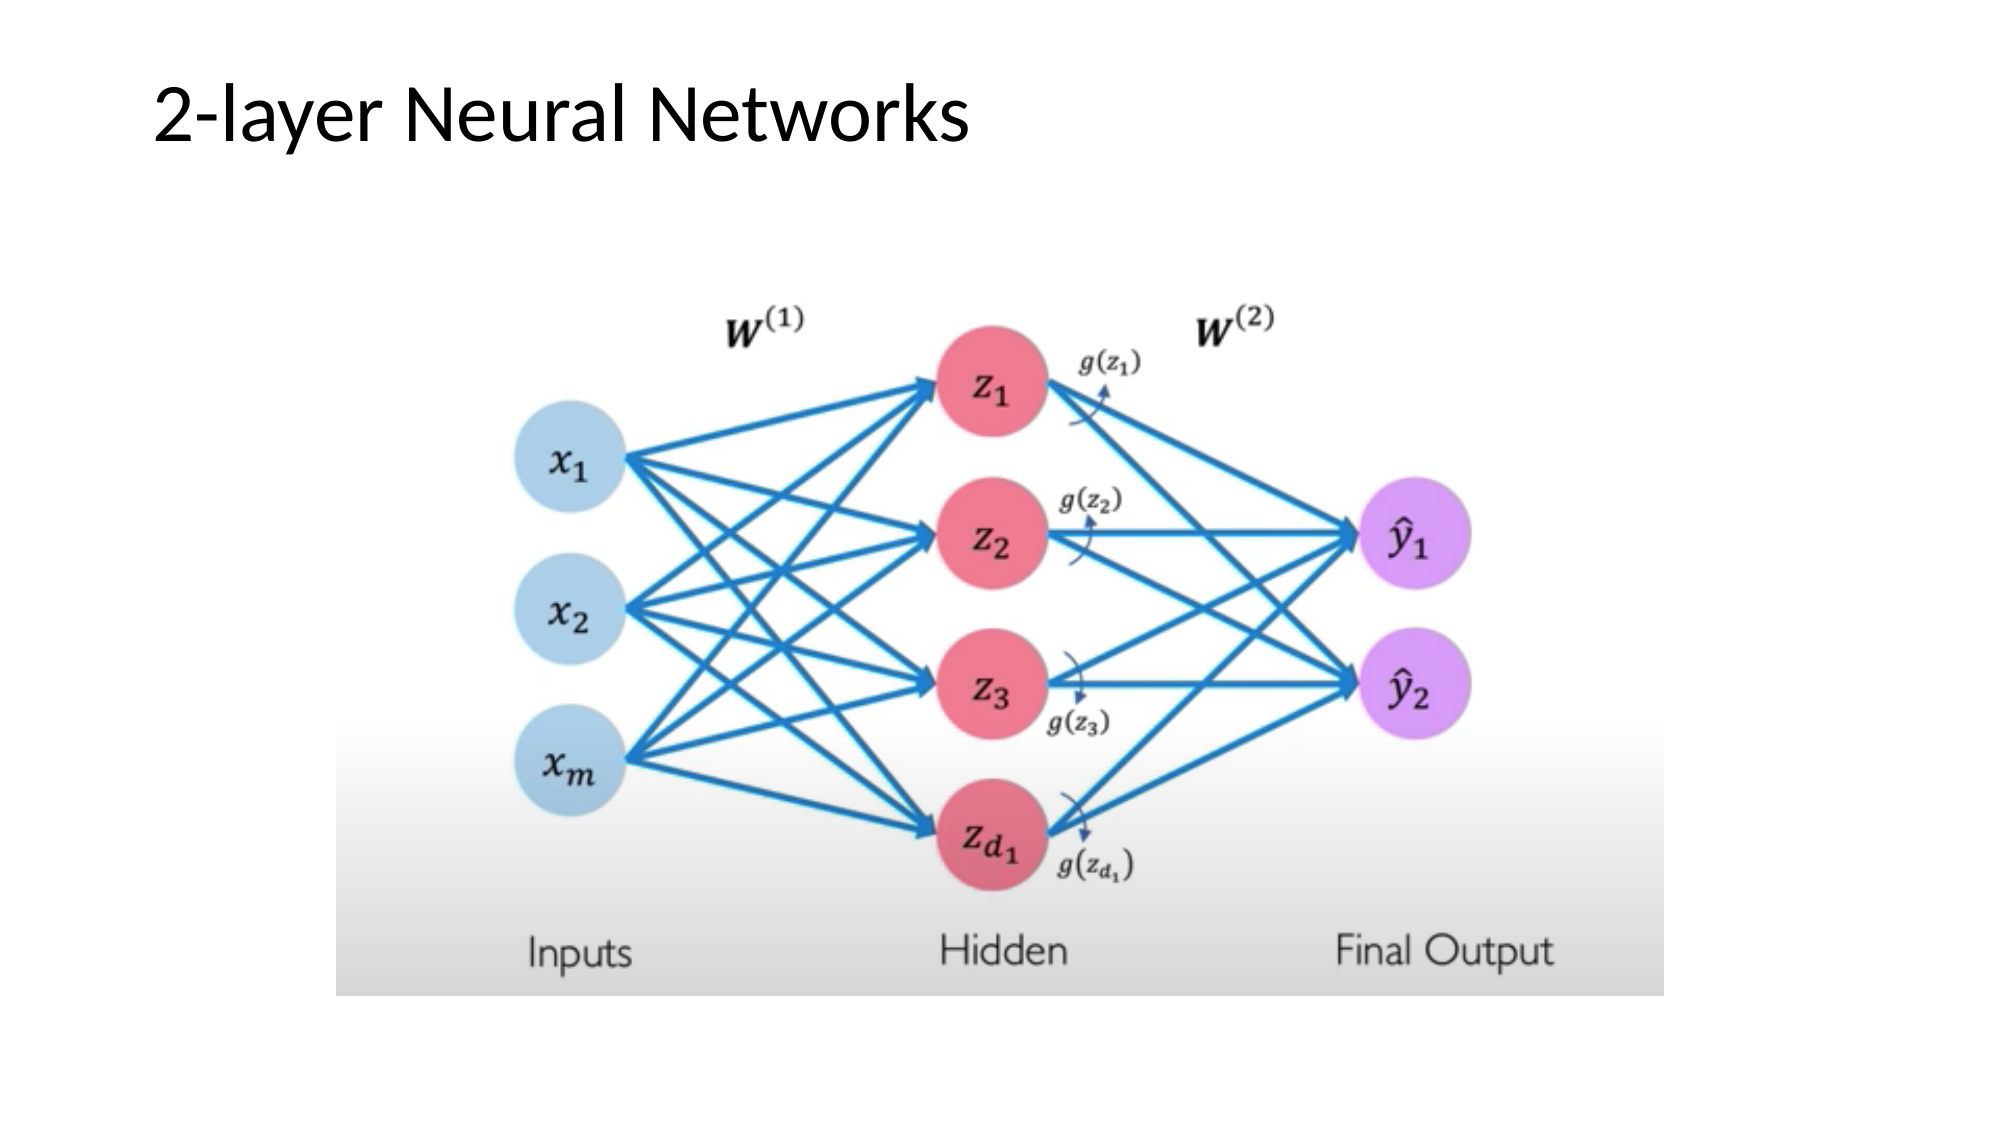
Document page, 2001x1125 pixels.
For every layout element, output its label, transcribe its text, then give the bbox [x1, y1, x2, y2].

picture [336, 264, 1664, 997]
title 2-layer Neural Networks [150, 11, 1907, 202]
